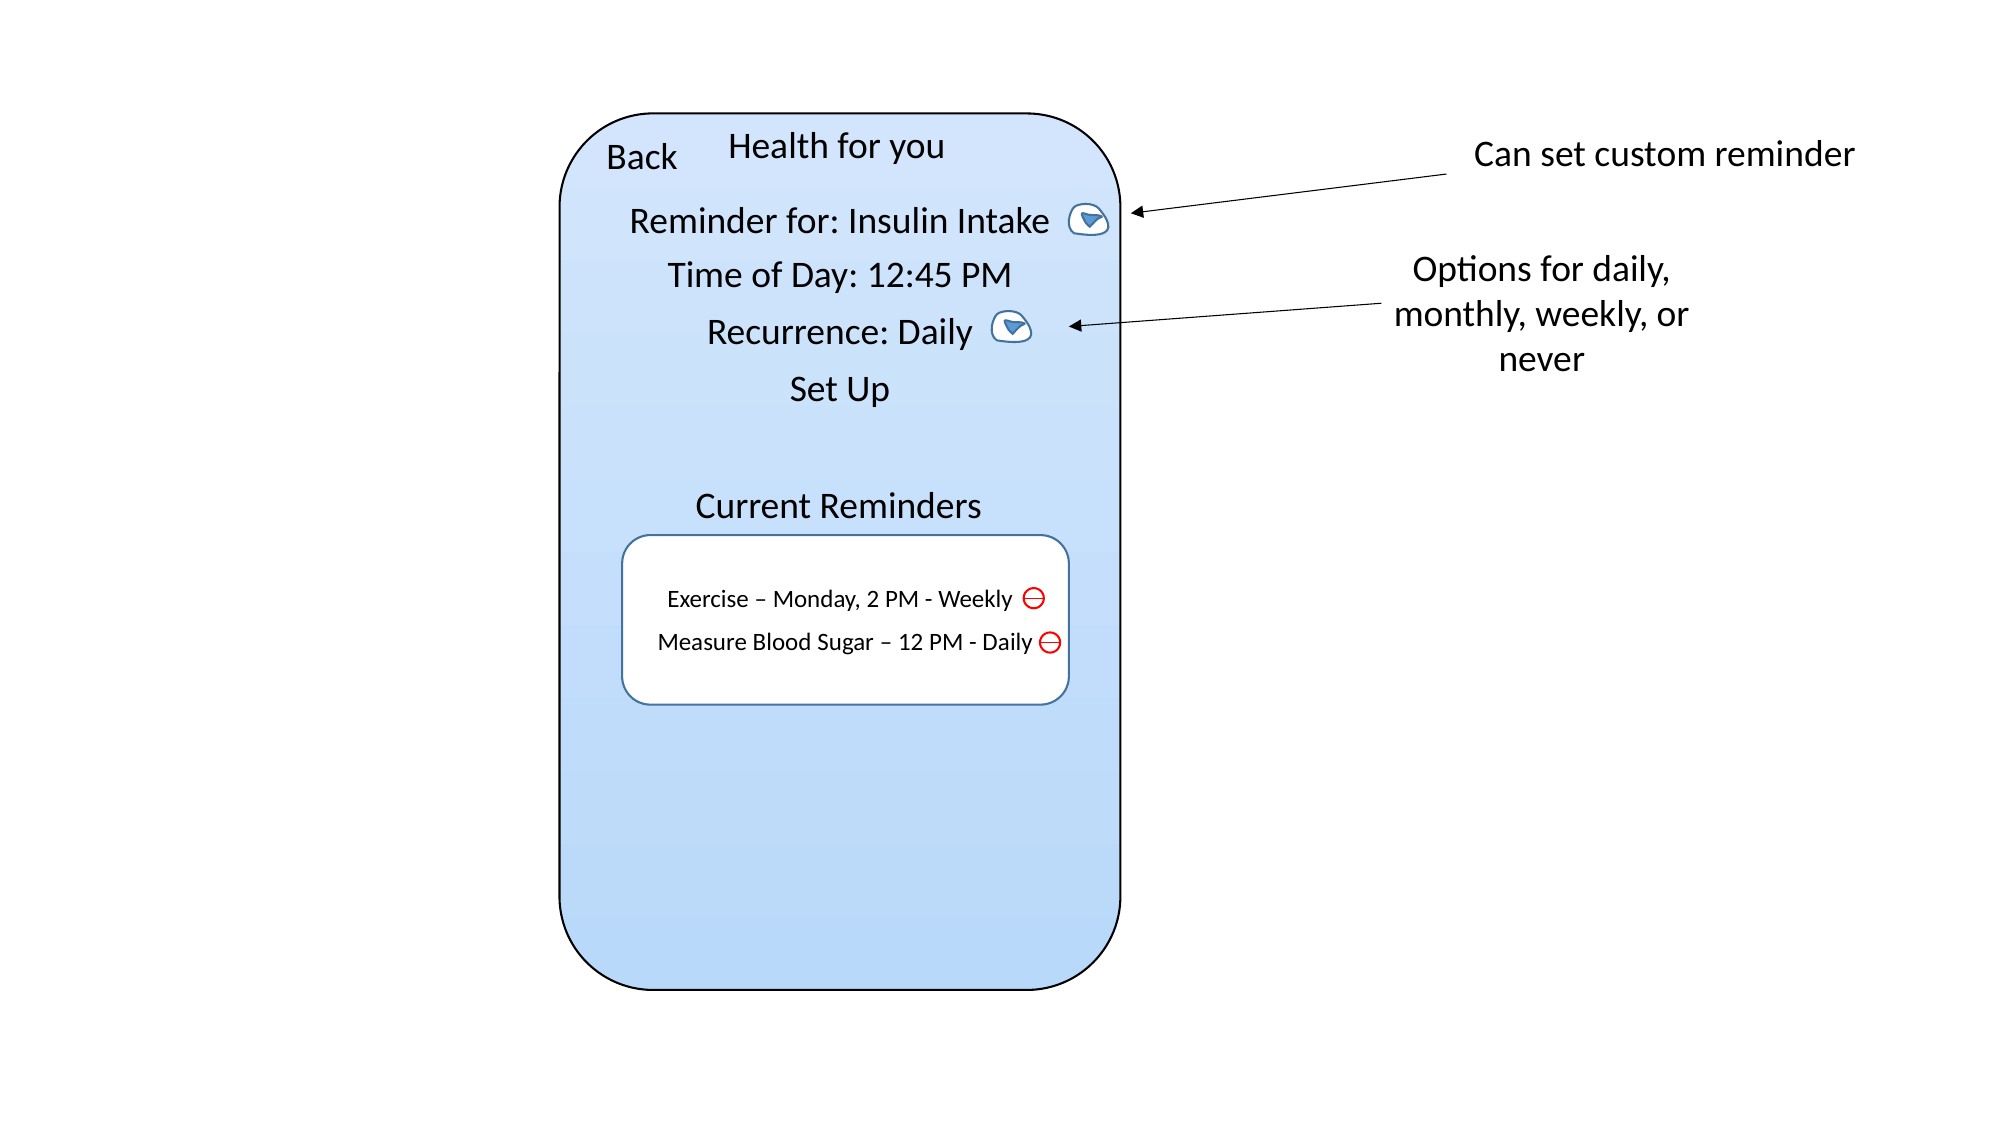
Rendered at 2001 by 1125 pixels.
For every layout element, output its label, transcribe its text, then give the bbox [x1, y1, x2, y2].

text_box Can set custom reminder [1459, 122, 1875, 182]
text_box Set Up [726, 356, 954, 417]
text_box Reminder for: Insulin Intake [611, 189, 1069, 242]
text_box Recurrence: Daily [611, 299, 1069, 360]
text_box Current Reminders [644, 474, 1034, 534]
text_box Options for daily, monthly, weekly, or never [1334, 236, 1750, 387]
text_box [1068, 203, 1109, 235]
text_box Health for you [713, 113, 967, 174]
text_box [621, 534, 1070, 706]
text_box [1023, 588, 1044, 609]
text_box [1068, 303, 1382, 327]
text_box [1039, 632, 1061, 653]
text_box Back [529, 124, 755, 185]
text_box [558, 112, 1122, 991]
text_box Measure Blood Sugar – 12 PM - Daily [641, 618, 1049, 664]
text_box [991, 311, 1032, 343]
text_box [1130, 173, 1447, 214]
text_box Time of Day: 12:45 PM [611, 242, 1069, 299]
text_box Exercise – Monday, 2 PM - Weekly [649, 575, 1032, 618]
